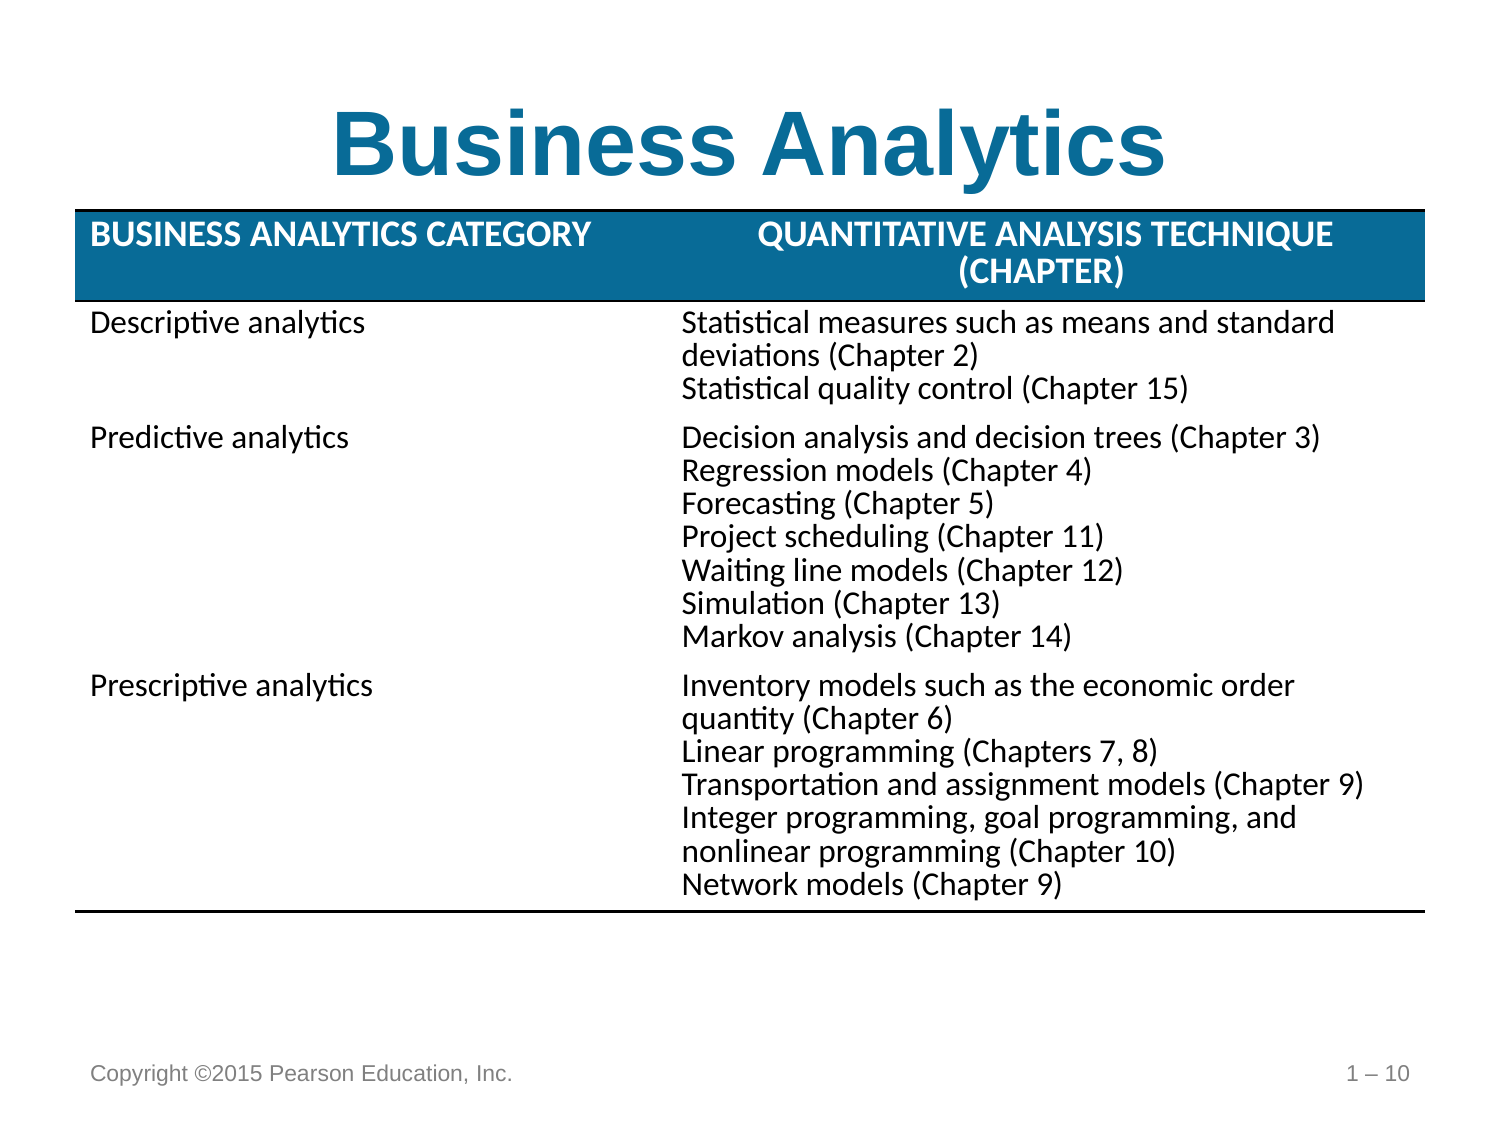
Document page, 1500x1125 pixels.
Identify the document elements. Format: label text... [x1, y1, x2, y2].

slide_number Copyright ©2015 Pearson Education, Inc. [75, 1042, 538, 1103]
table_header QUANTITATIVE ANALYSIS TECHNIQUE (CHAPTER) [667, 212, 1425, 300]
slide_number 1 – 10 [1074, 1042, 1425, 1103]
table_cell Statistical measures such as means and standard deviations (Chapter 2) Statistical quality control (Chapter 15) [667, 302, 1425, 416]
table_cell Inventory models such as the economic order quantity (Chapter 6) Linear programming (Chapters 7, 8) Transportation and assignment models (Chapter 9) Integer programming, goal programming, and nonlinear programming (Chapter 10) Network models (Chapter 9) [667, 664, 1425, 910]
title Business Analytics [74, 44, 1426, 233]
table_header BUSINESS ANALYTICS CATEGORY [75, 212, 667, 300]
table_cell Prescriptive analytics [75, 664, 667, 910]
table_cell Decision analysis and decision trees (Chapter 3) Regression models (Chapter 4) Forecasting (Chapter 5) Project scheduling (Chapter 11) Waiting line models (Chapter 12) Simulation (Chapter 13) Markov analysis (Chapter 14) [667, 416, 1425, 664]
table_cell Descriptive analytics [75, 302, 667, 416]
table_cell Predictive analytics [75, 416, 667, 664]
